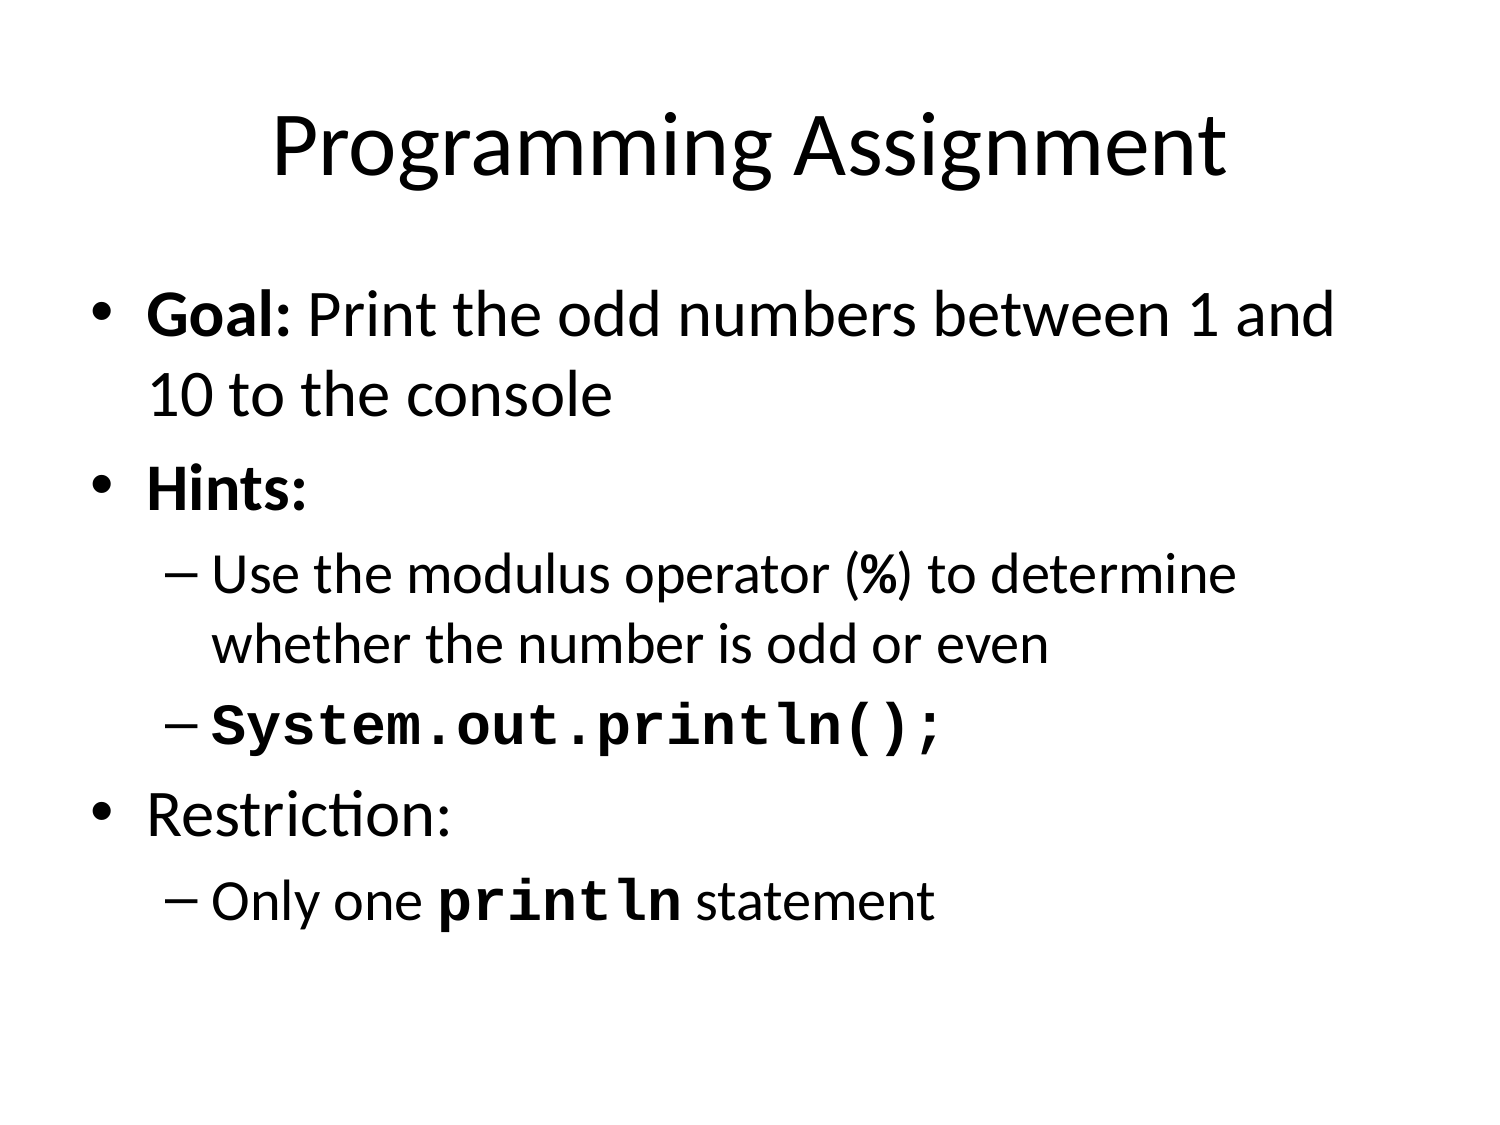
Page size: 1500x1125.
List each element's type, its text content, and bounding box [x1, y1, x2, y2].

title Programming Assignment [75, 45, 1425, 233]
list Goal: Print the odd numbers between 1 and 10 to the console Hints: Use the modulus operator (%) to determine whether the number is odd or even System.out.println(); Restriction: Only one println statement [75, 262, 1425, 1005]
